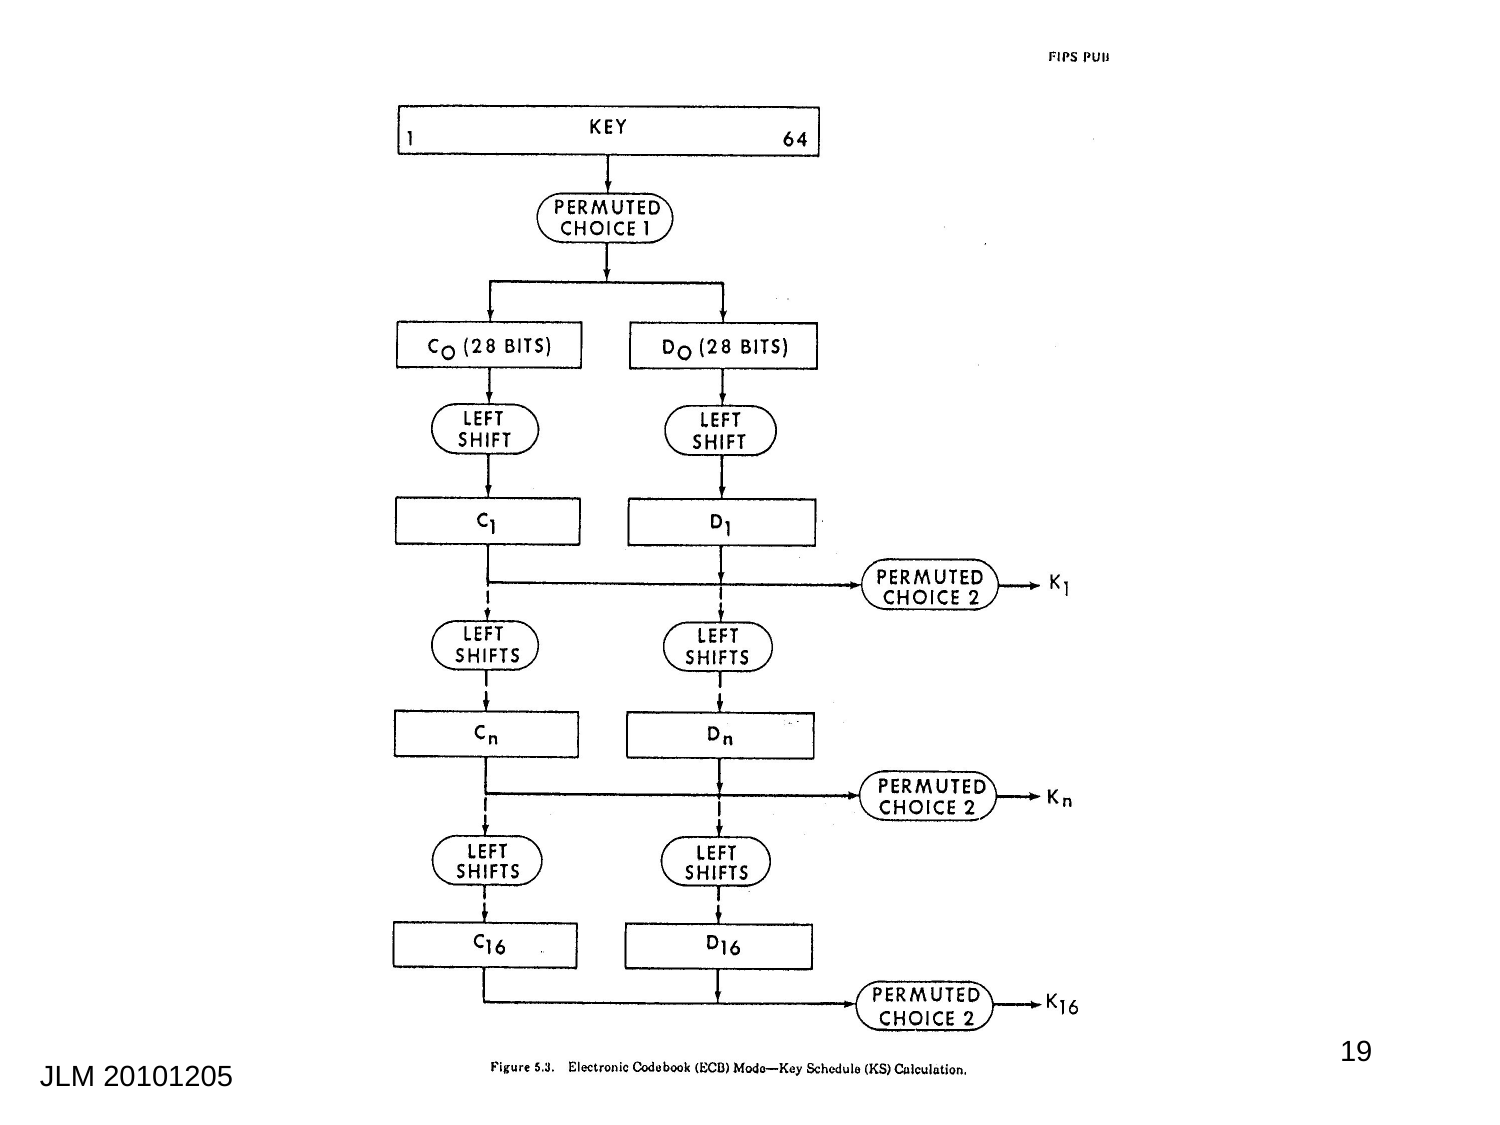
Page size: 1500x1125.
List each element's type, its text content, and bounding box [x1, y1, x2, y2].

slide_number 19 [1074, 1024, 1388, 1101]
slide_number JLM 20101205 [24, 1049, 338, 1125]
picture [390, 46, 1110, 1079]
